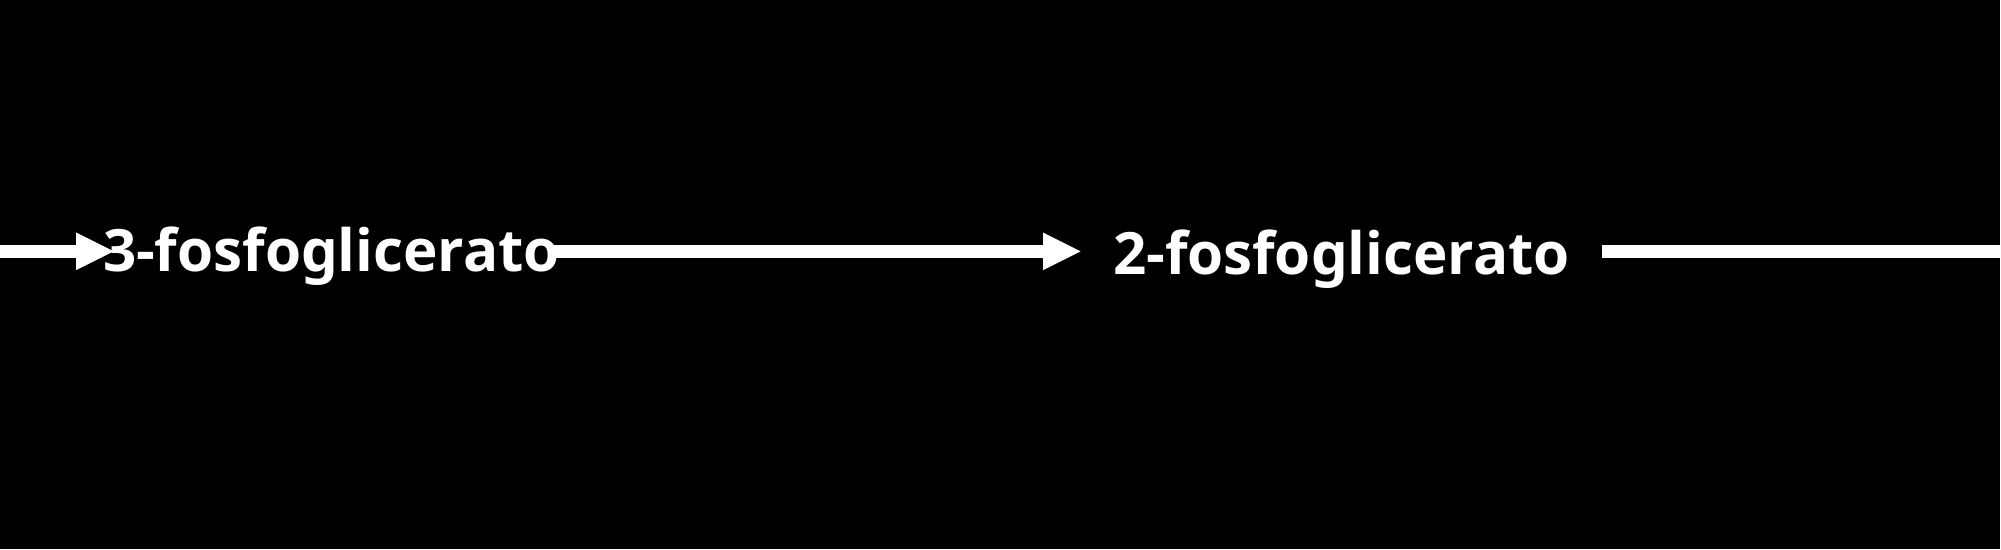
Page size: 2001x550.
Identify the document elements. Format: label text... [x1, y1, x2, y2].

text_box 2-fosfoglicerato [1042, 208, 1641, 294]
text_box 3-fosfoglicerato [32, 205, 631, 291]
